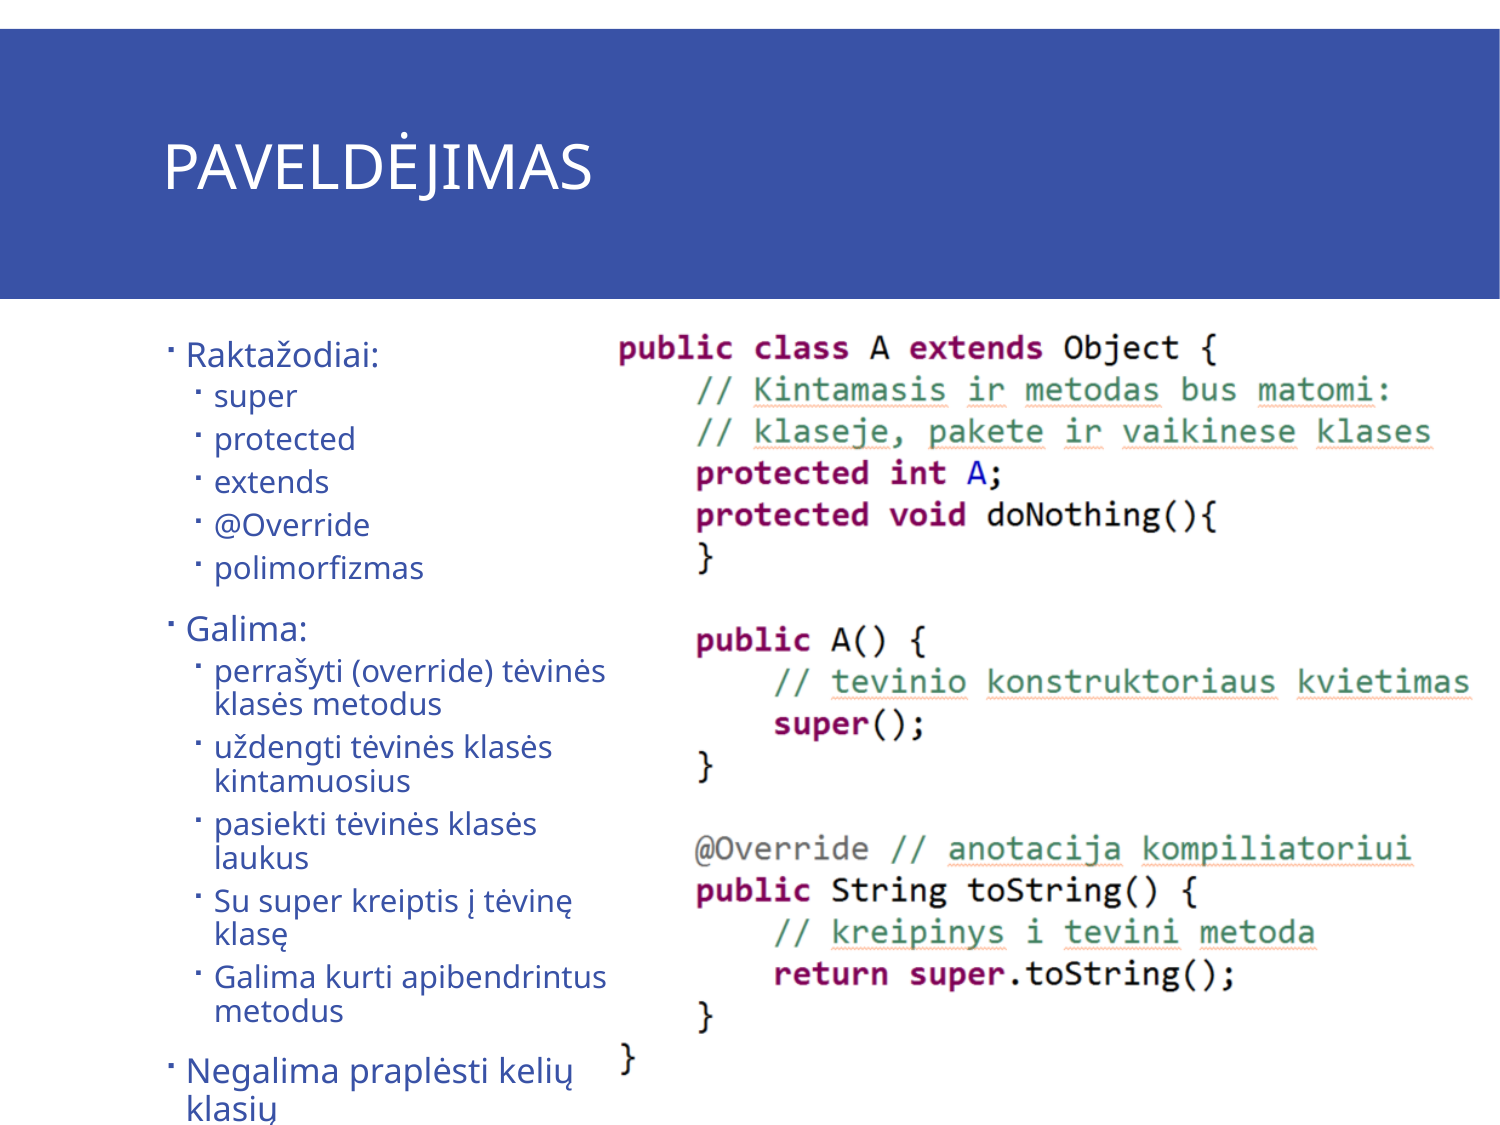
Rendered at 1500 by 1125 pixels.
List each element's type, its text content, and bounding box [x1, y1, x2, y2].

title Paveldėjimas [147, 46, 1352, 294]
picture [619, 329, 1476, 1081]
list Raktažodiai: super protected extends @Override polimorfizmas Galima: perrašyti (override) tėvinės klasės metodus uždengti tėvinės klasės kintamuosius pasiekti tėvinės klasės laukus Su super kreiptis į tėvinę klasę Galima kurti apibendrintus metodus Negalima praplėsti kelių klasių [148, 329, 614, 1020]
